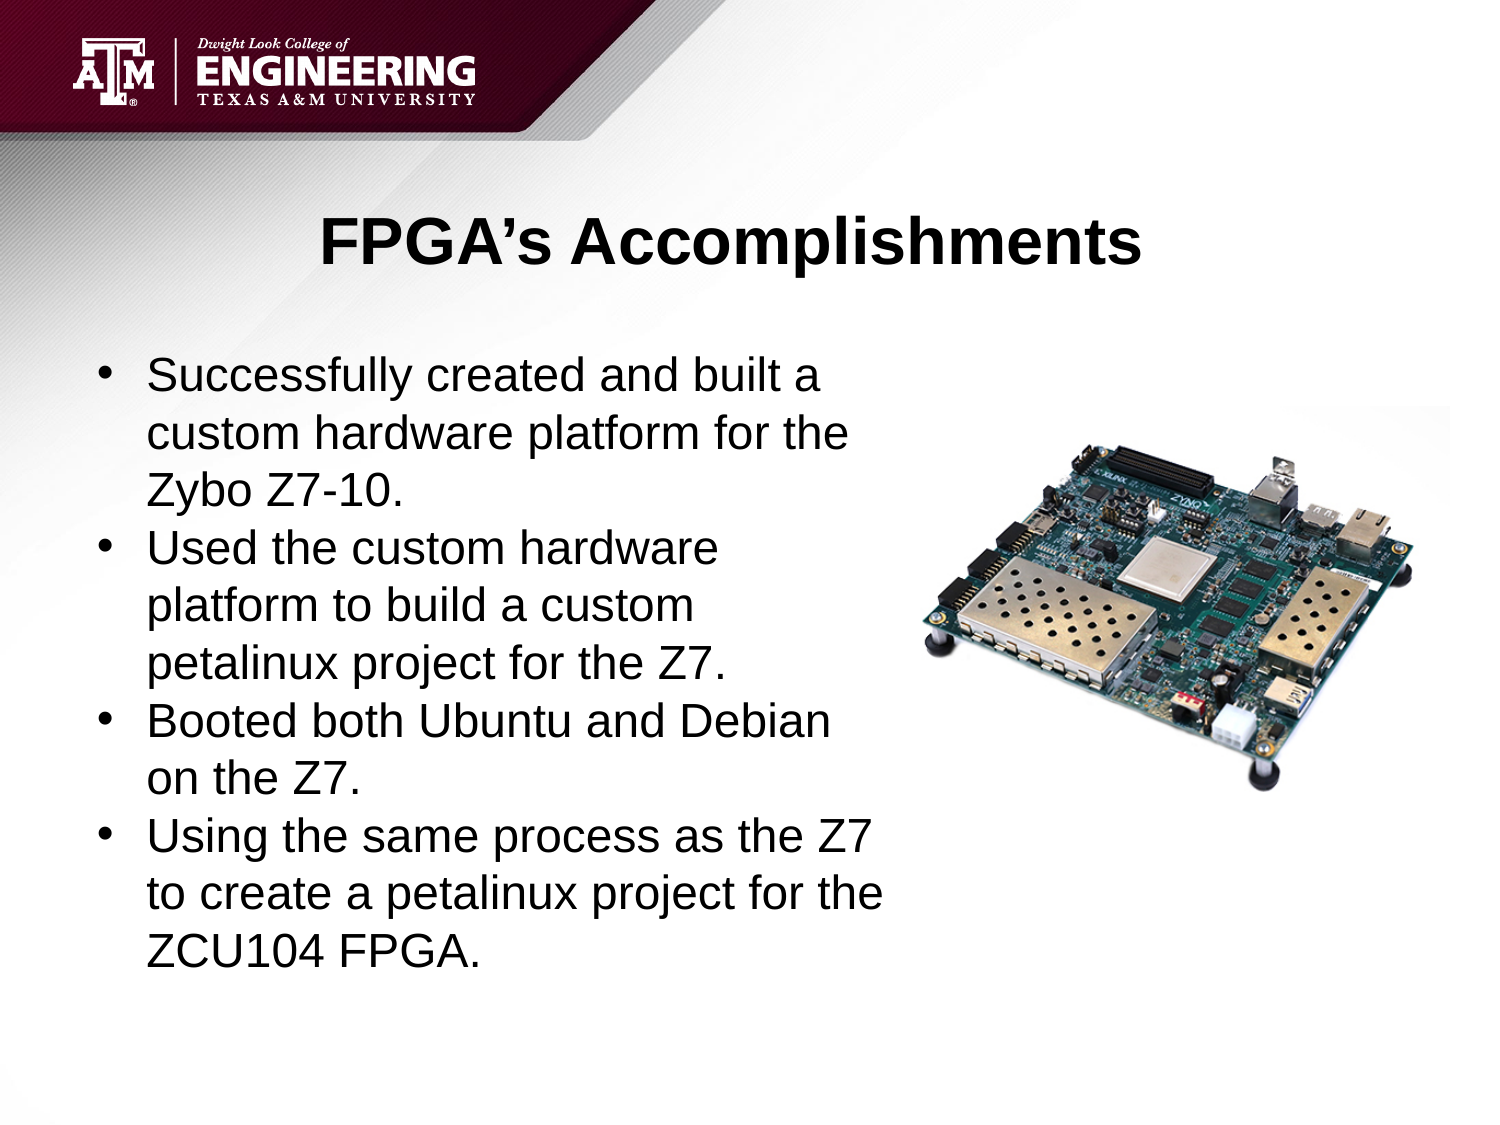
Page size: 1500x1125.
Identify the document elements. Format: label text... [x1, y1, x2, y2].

picture [0, 0, 1500, 1125]
list Successfully created and built a custom hardware platform for the Zybo Z7-10. Used the custom hardware platform to build a custom petalinux project for the Z7. Booted both Ubuntu and Debian on the Z7. Using the same process as the Z7 to create a petalinux project for the ZCU104 FPGA. [75, 336, 904, 1097]
title FPGA’s Accomplishments [75, 172, 1425, 304]
